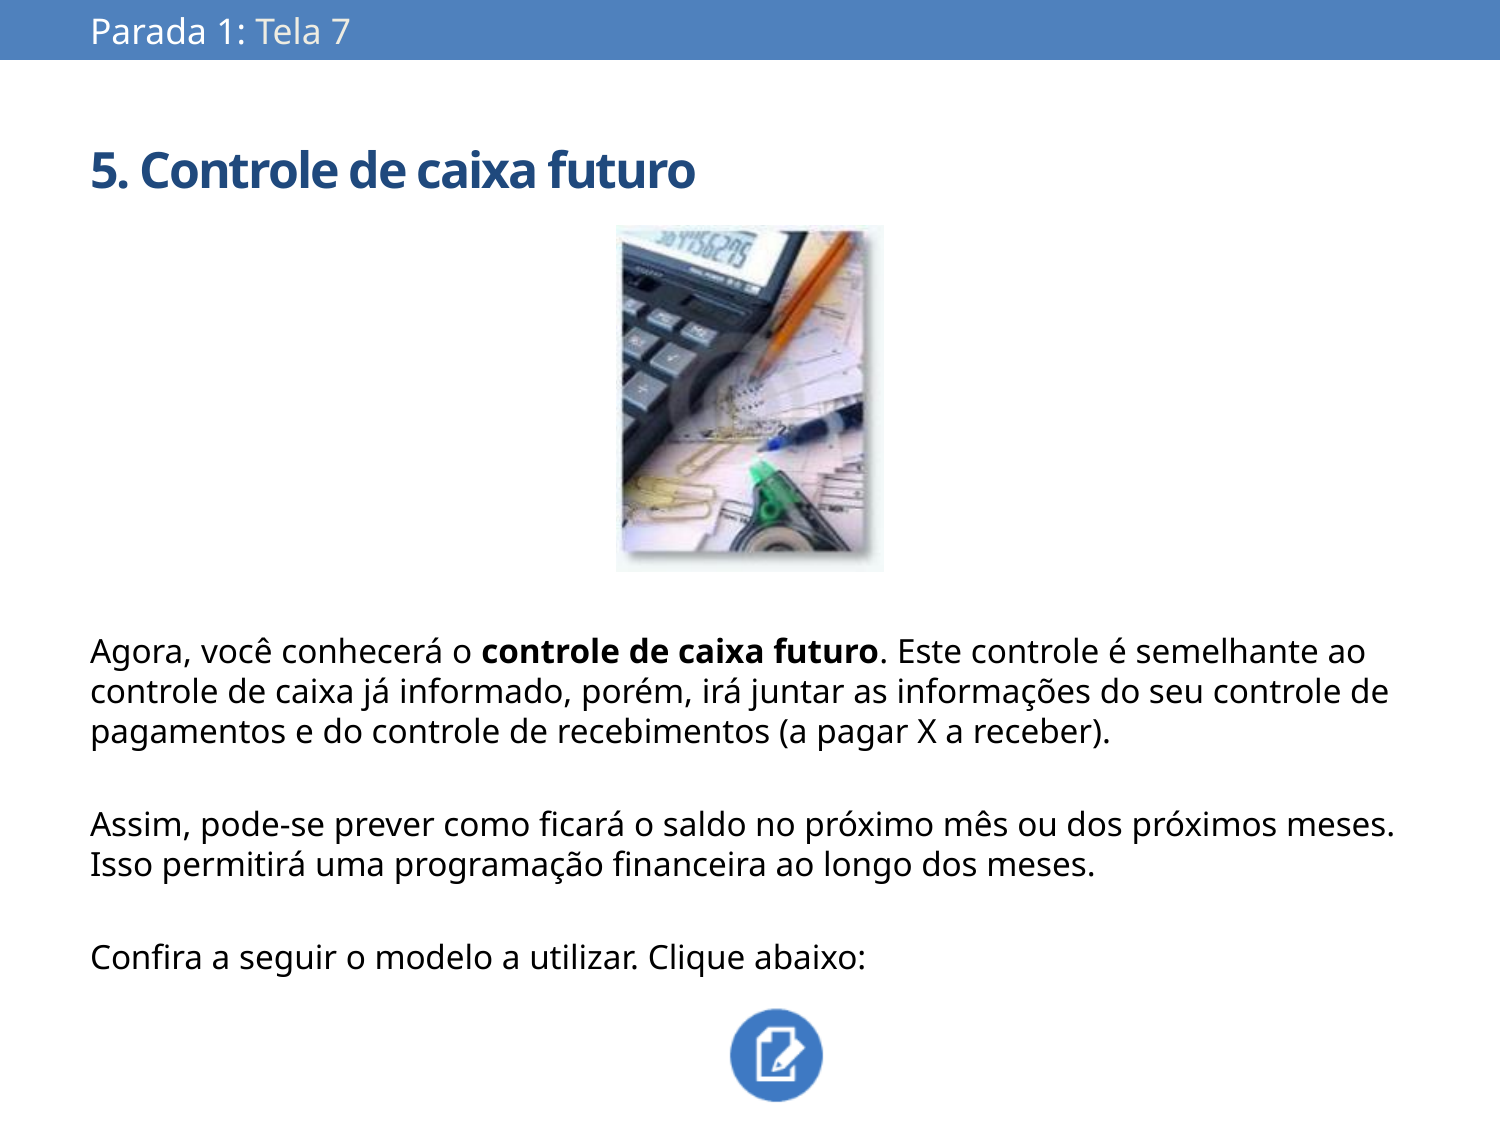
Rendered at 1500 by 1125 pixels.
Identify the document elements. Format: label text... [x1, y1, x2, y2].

text_box Parada 1: Tela 7 [74, 1, 1425, 59]
list Agora, você conhecerá o controle de caixa futuro. Este controle é semelhante ao controle de caixa já informado, porém, irá juntar as informações do seu controle de pagamentos e do controle de recebimentos (a pagar X a receber). Assim, pode-se prever como ficará o saldo no próximo mês ou dos próximos meses. Isso permitirá uma programação financeira ao longo dos meses. Confira a seguir o modelo a utilizar. Clique abaixo: [75, 623, 1439, 1110]
title 5. Controle de caixa futuro [75, 87, 1088, 250]
picture [720, 1001, 831, 1111]
picture [616, 225, 884, 572]
